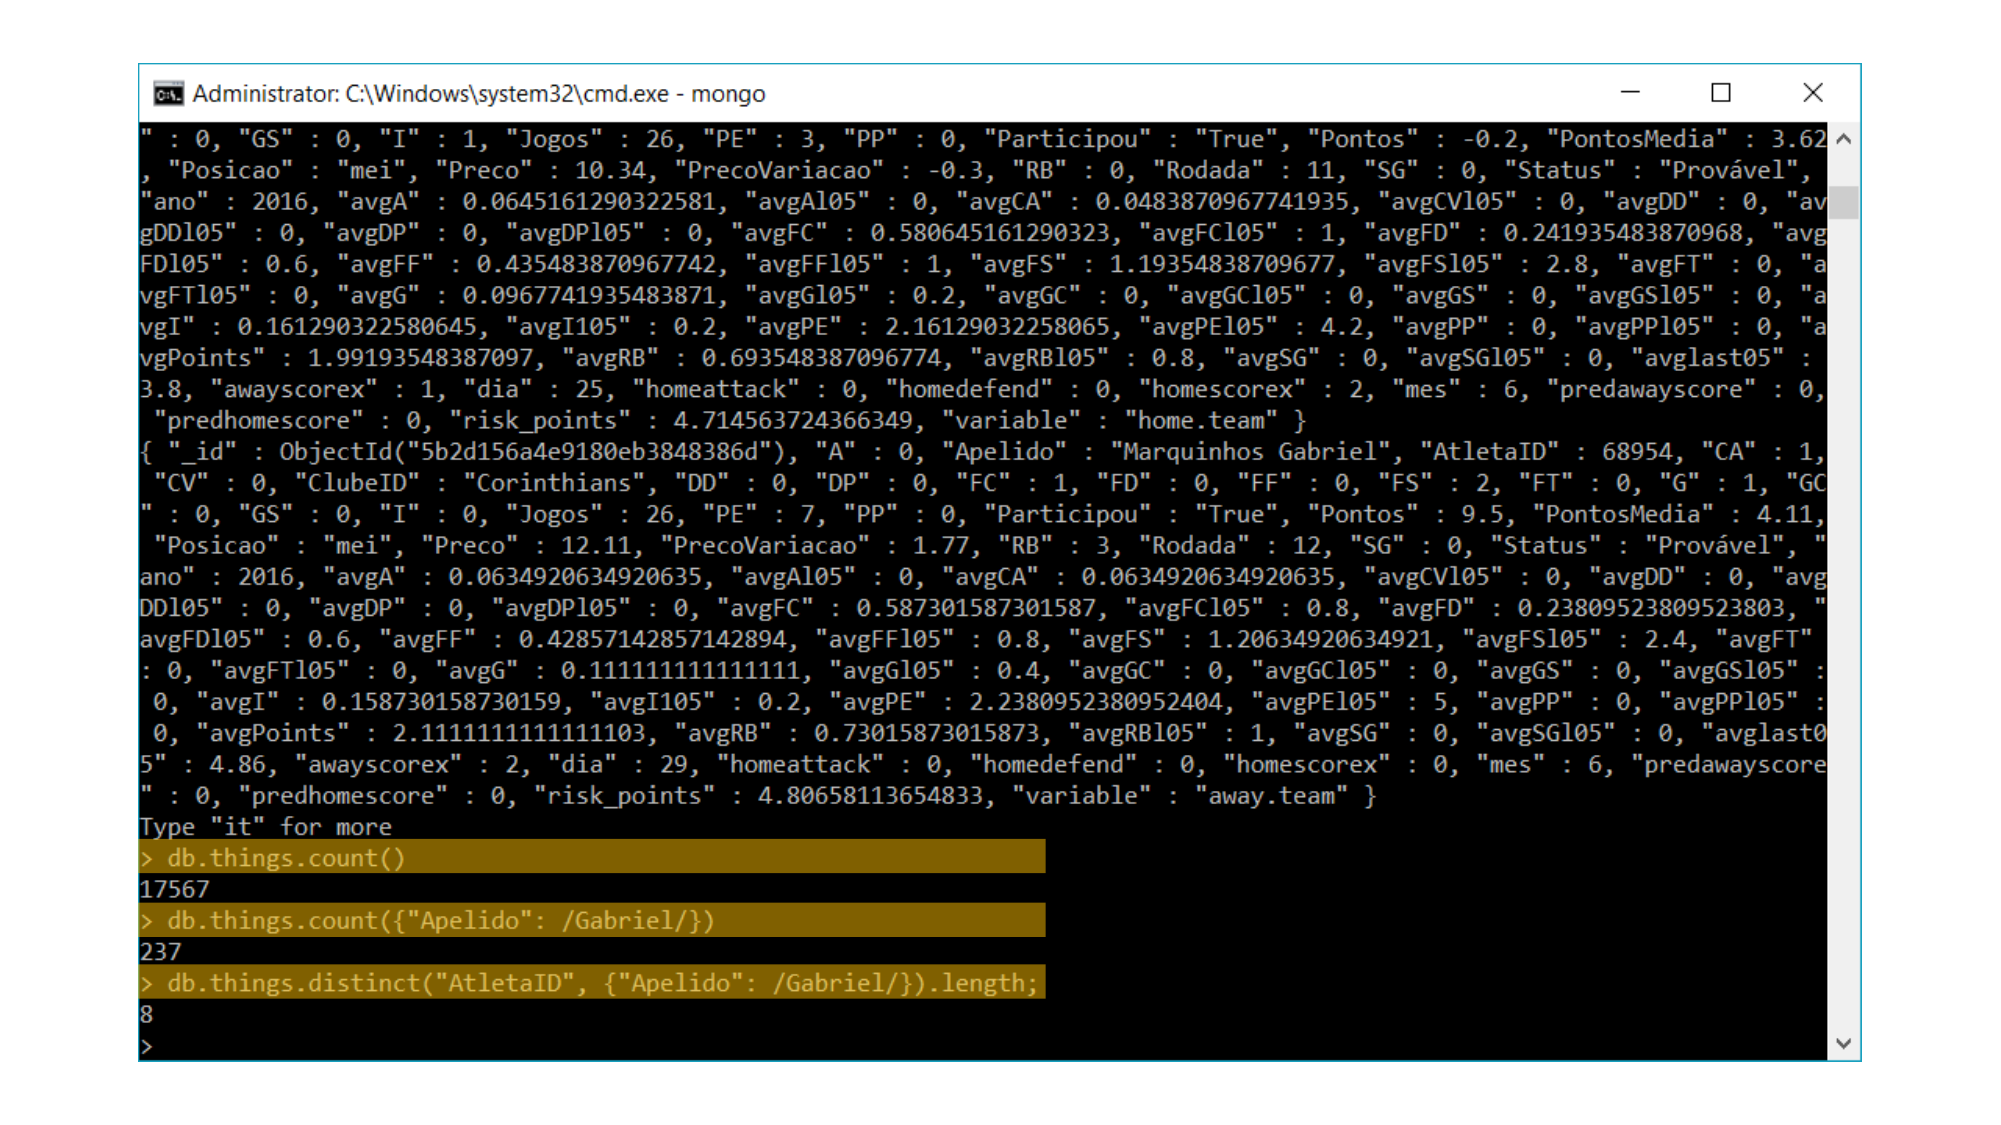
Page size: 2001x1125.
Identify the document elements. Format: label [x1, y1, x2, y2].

list [138, 63, 1862, 1062]
